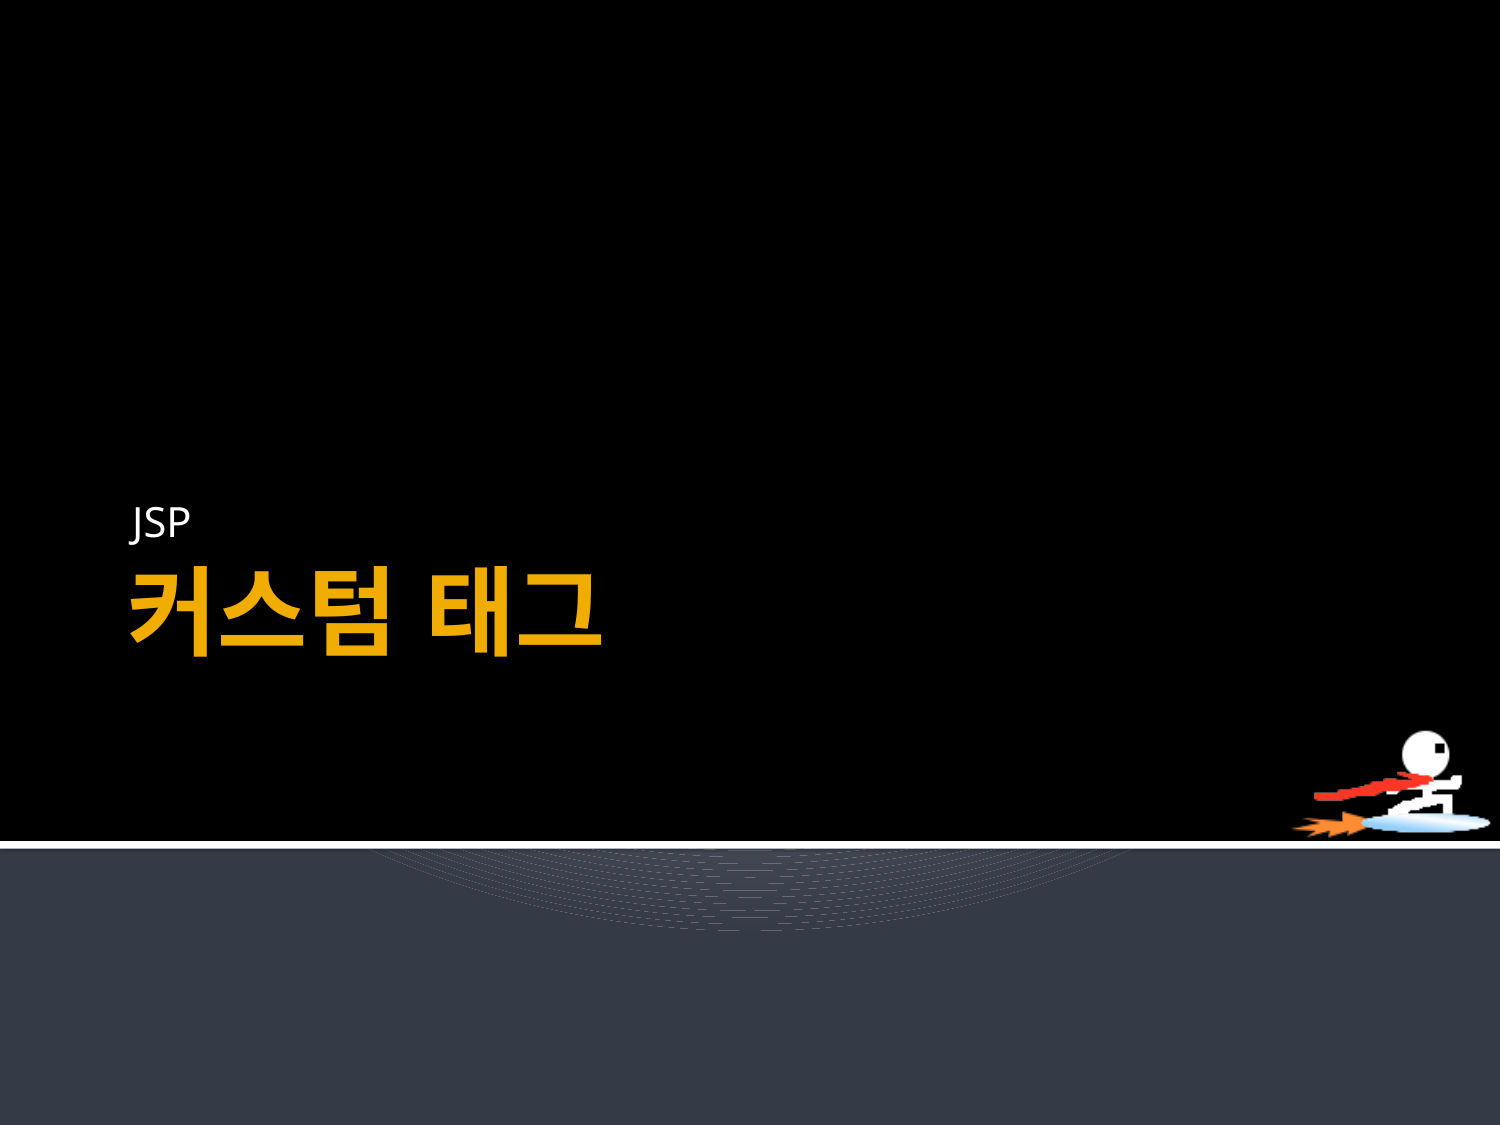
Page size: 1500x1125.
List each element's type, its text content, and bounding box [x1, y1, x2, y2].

picture [1269, 728, 1500, 839]
title 커스텀 태그 [112, 550, 1438, 825]
subtitle JSP [112, 299, 1438, 546]
